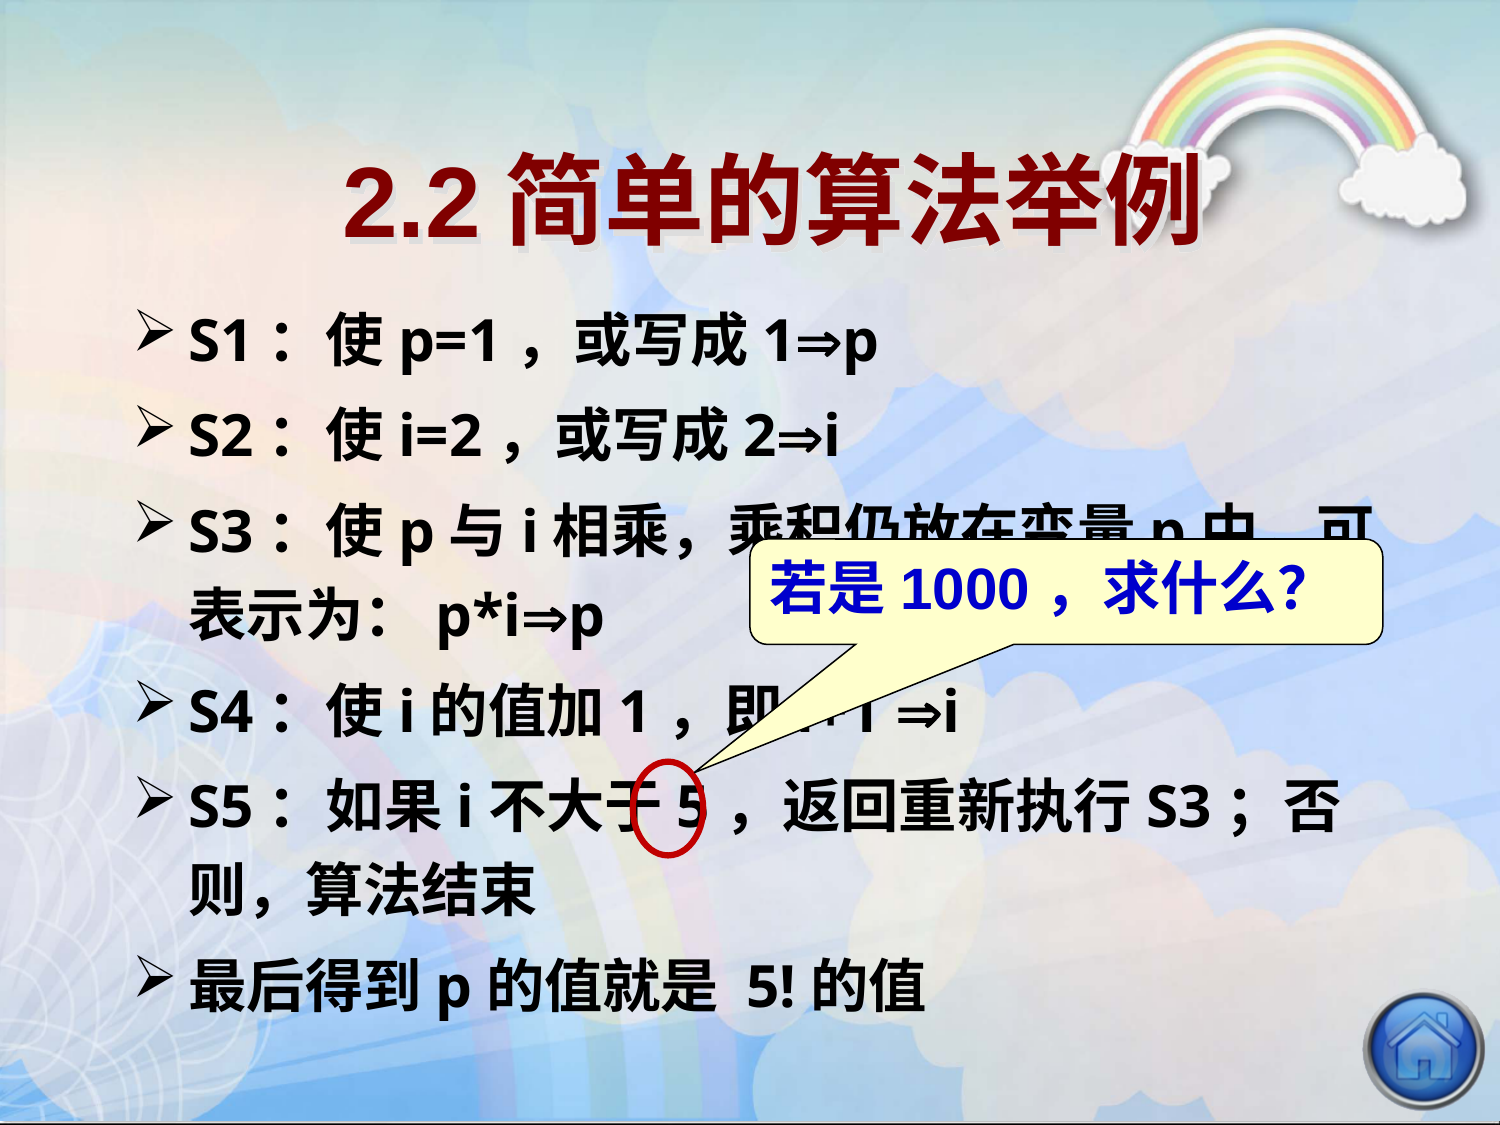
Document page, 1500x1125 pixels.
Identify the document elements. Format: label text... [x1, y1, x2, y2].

title 2.2简单的算法举例 [116, 128, 1430, 266]
picture [0, 0, 1500, 1125]
text_box [632, 761, 704, 856]
list S1：使p=1，或写成1p S2：使i=2，或写成2i S3：使p与i相乘，乘积仍放在变量p中，可表示为：p*ip S4：使i的值加1，即i+1 i S5：如果i不大于5，返回重新执行S3；否则，算法结束 最后得到p的值就是 5!的值 [117, 281, 1418, 1020]
text_box 若是1000，求什么？ [694, 538, 1383, 773]
